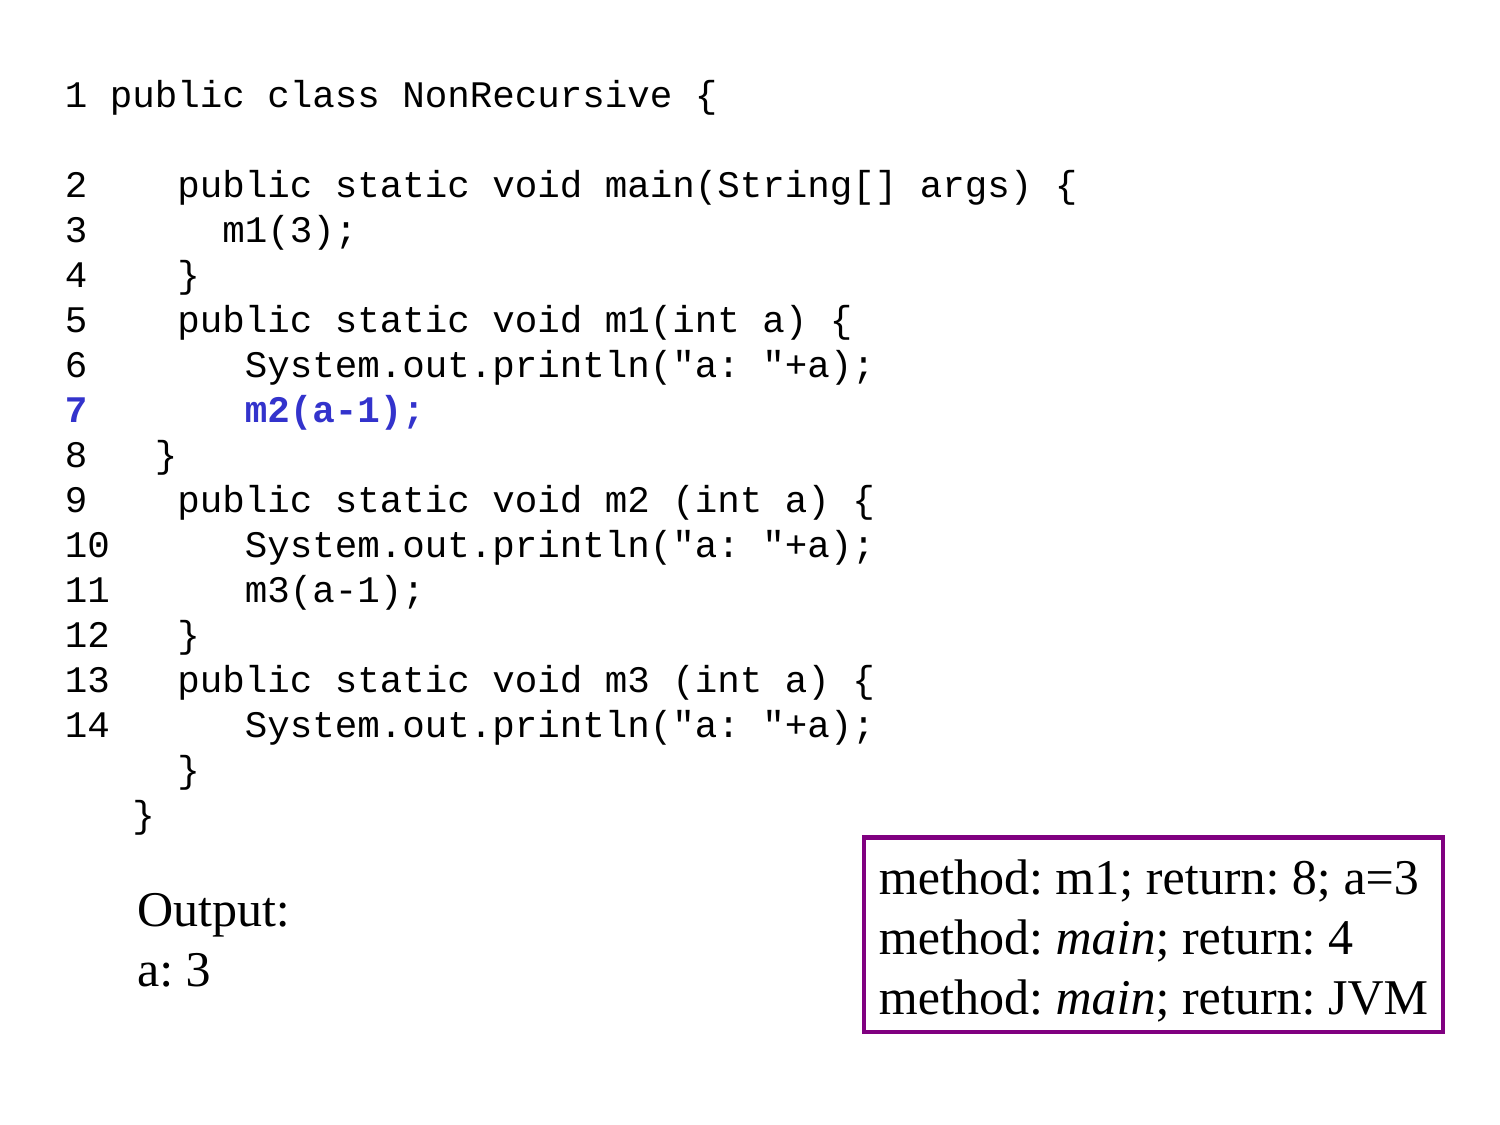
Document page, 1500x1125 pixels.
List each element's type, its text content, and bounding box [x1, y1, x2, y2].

text_box Output: a: 3 [122, 869, 306, 1004]
text_box 1 public class NonRecursive { 2 public static void main(String[] args) { 3 m1(3); 4 } 5 public static void m1(int a) { 6 System.out.println("a: "+a); 7 m2(a-1); 8 } 9 public static void m2 (int a) { 10 System.out.println("a: "+a); 11 m3(a-1); 12 } 13 public static void m3 (int a) { 14 System.out.println("a: "+a); } } [49, 62, 1113, 843]
text_box method: m1; return: 8; a=3 method: main; return: 4 method: main; return: JVM [864, 837, 1444, 1033]
